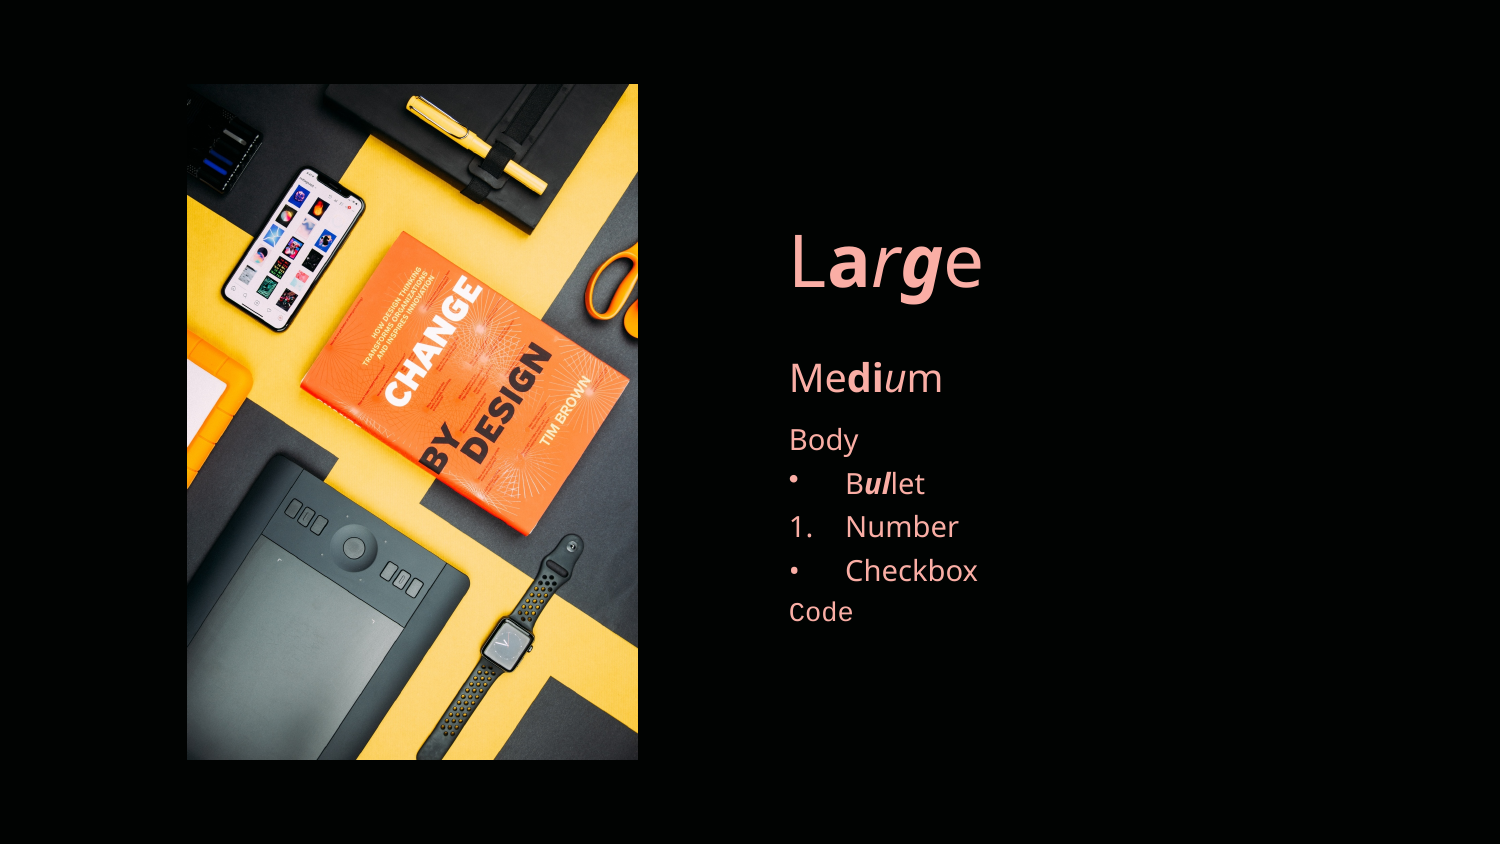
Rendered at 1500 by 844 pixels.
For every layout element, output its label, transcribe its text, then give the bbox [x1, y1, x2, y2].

picture [187, 84, 638, 760]
text_box Large Medium Body Bullet Number Checkbox Code [749, 84, 1425, 760]
